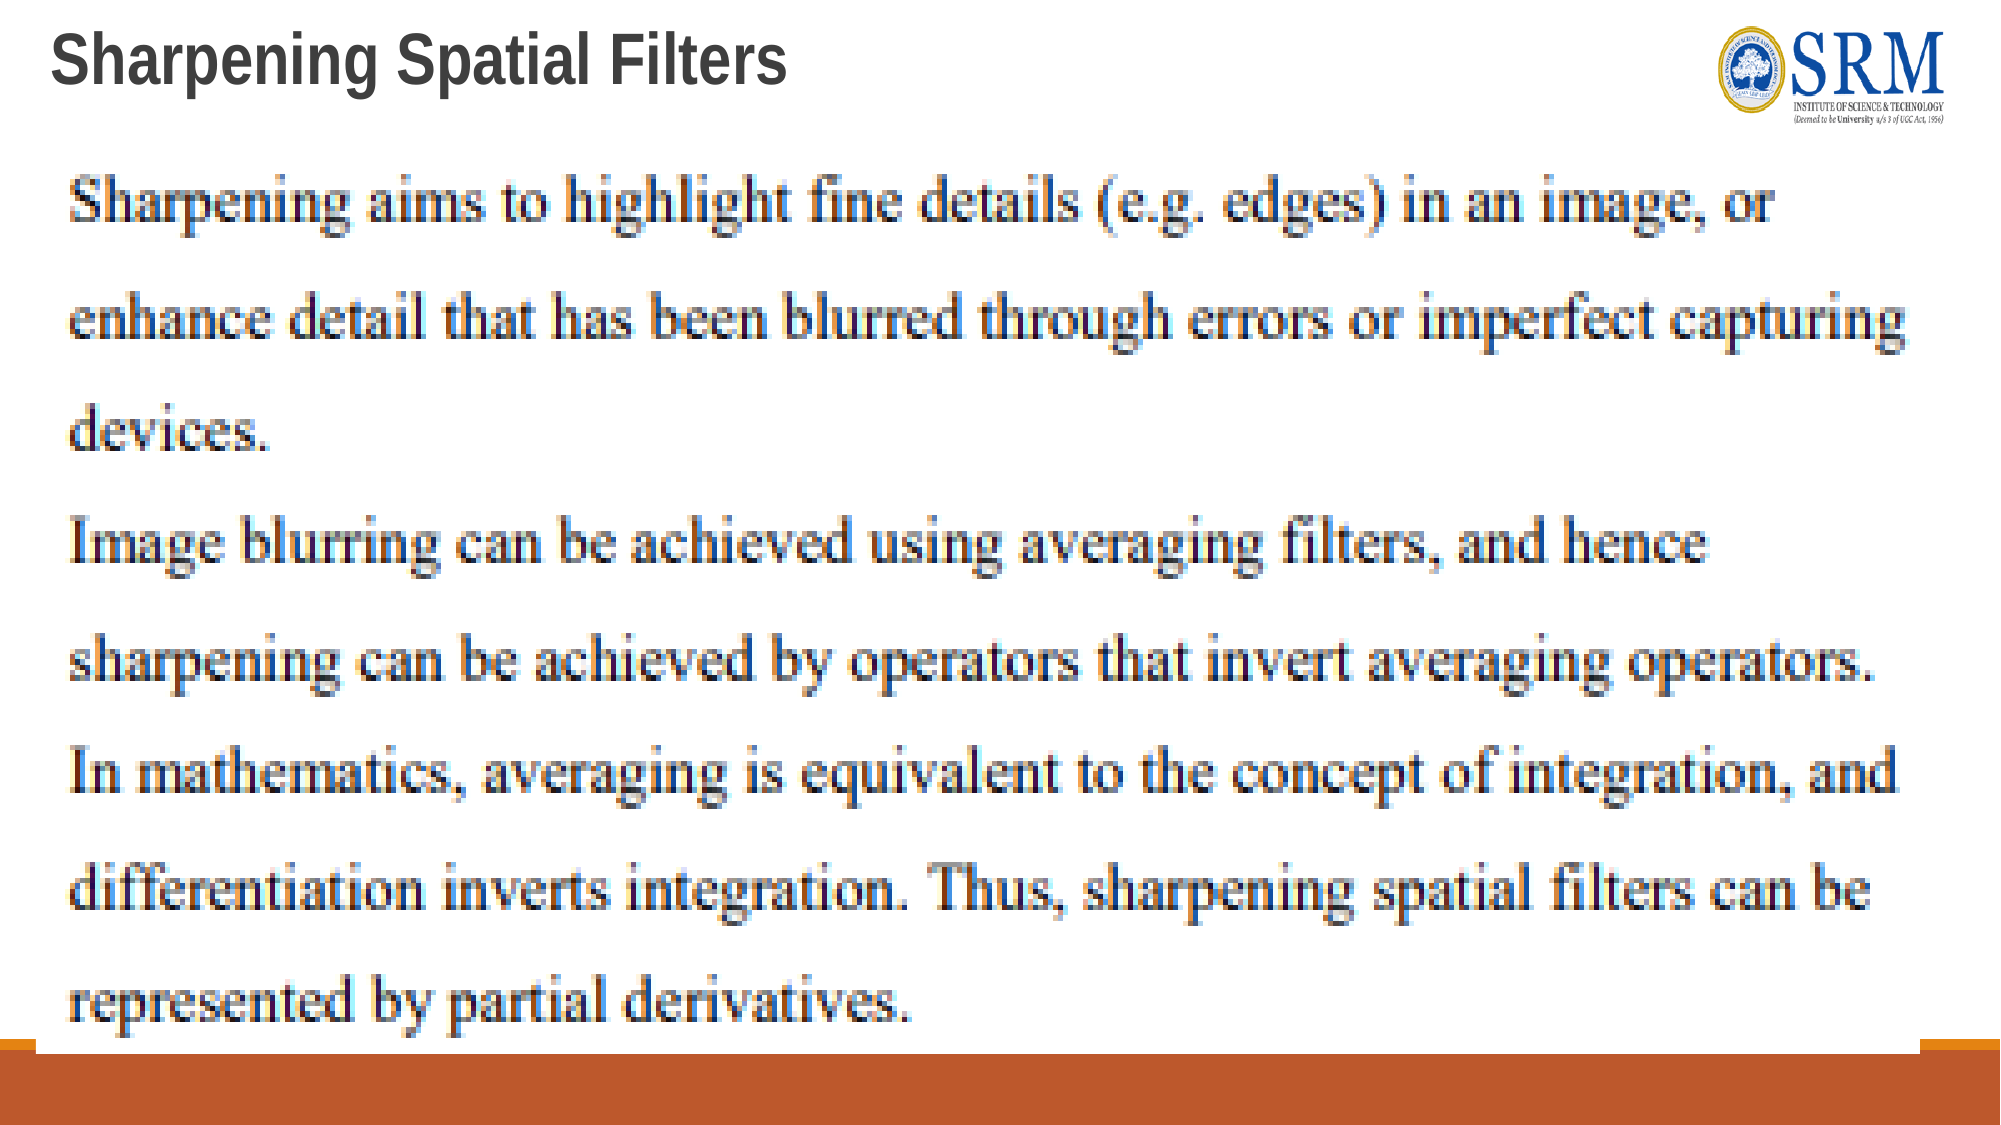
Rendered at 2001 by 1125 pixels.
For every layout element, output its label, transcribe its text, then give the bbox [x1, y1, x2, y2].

picture [35, 18, 1951, 1054]
title Sharpening Spatial Filters [35, 17, 1187, 108]
